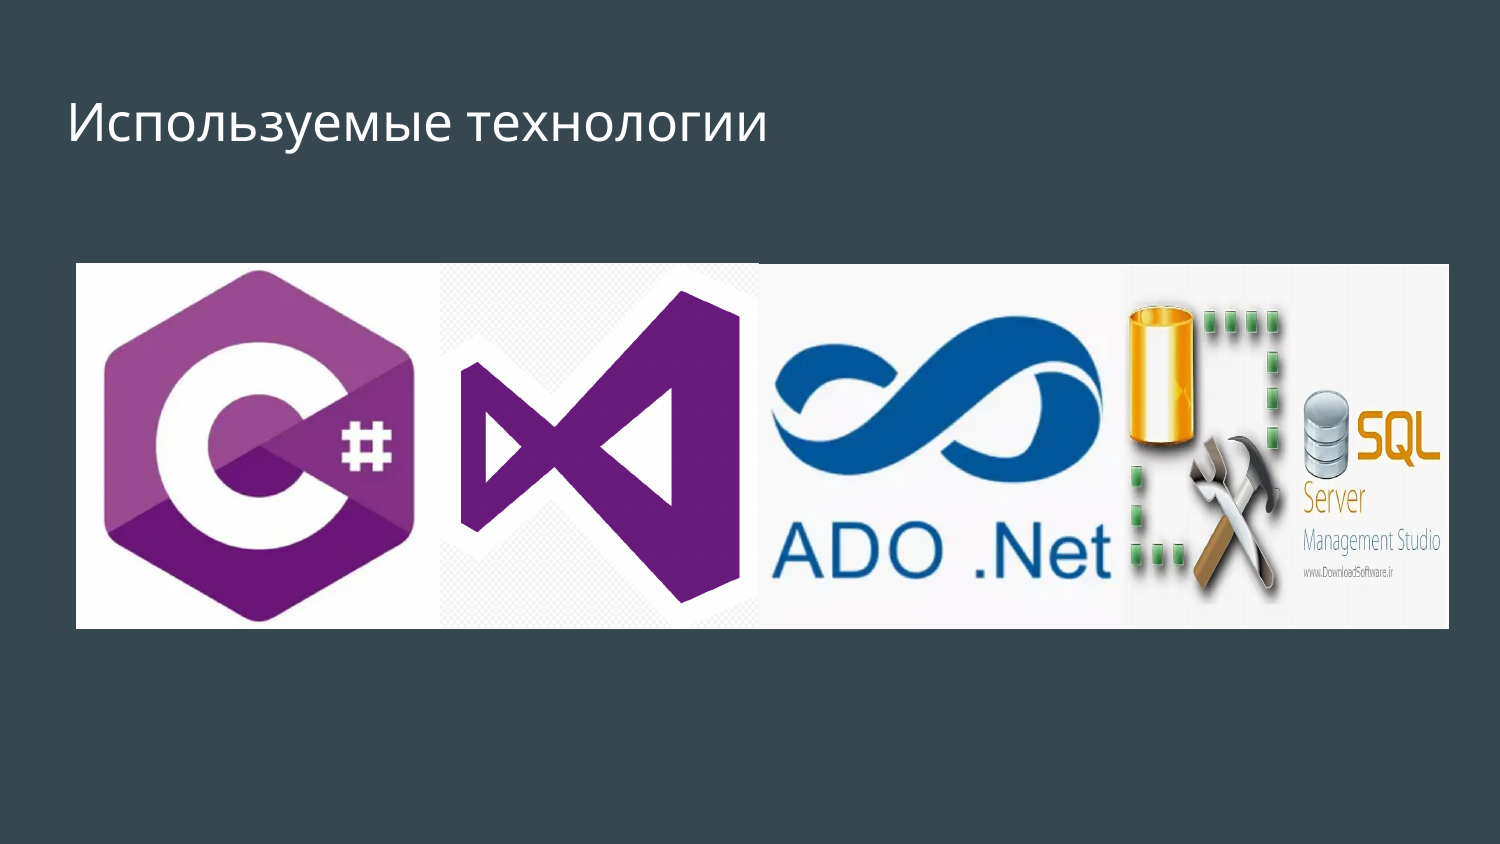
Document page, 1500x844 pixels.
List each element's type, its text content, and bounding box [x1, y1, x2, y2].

title Используемые технологии [51, 72, 1449, 167]
picture [76, 263, 1450, 629]
